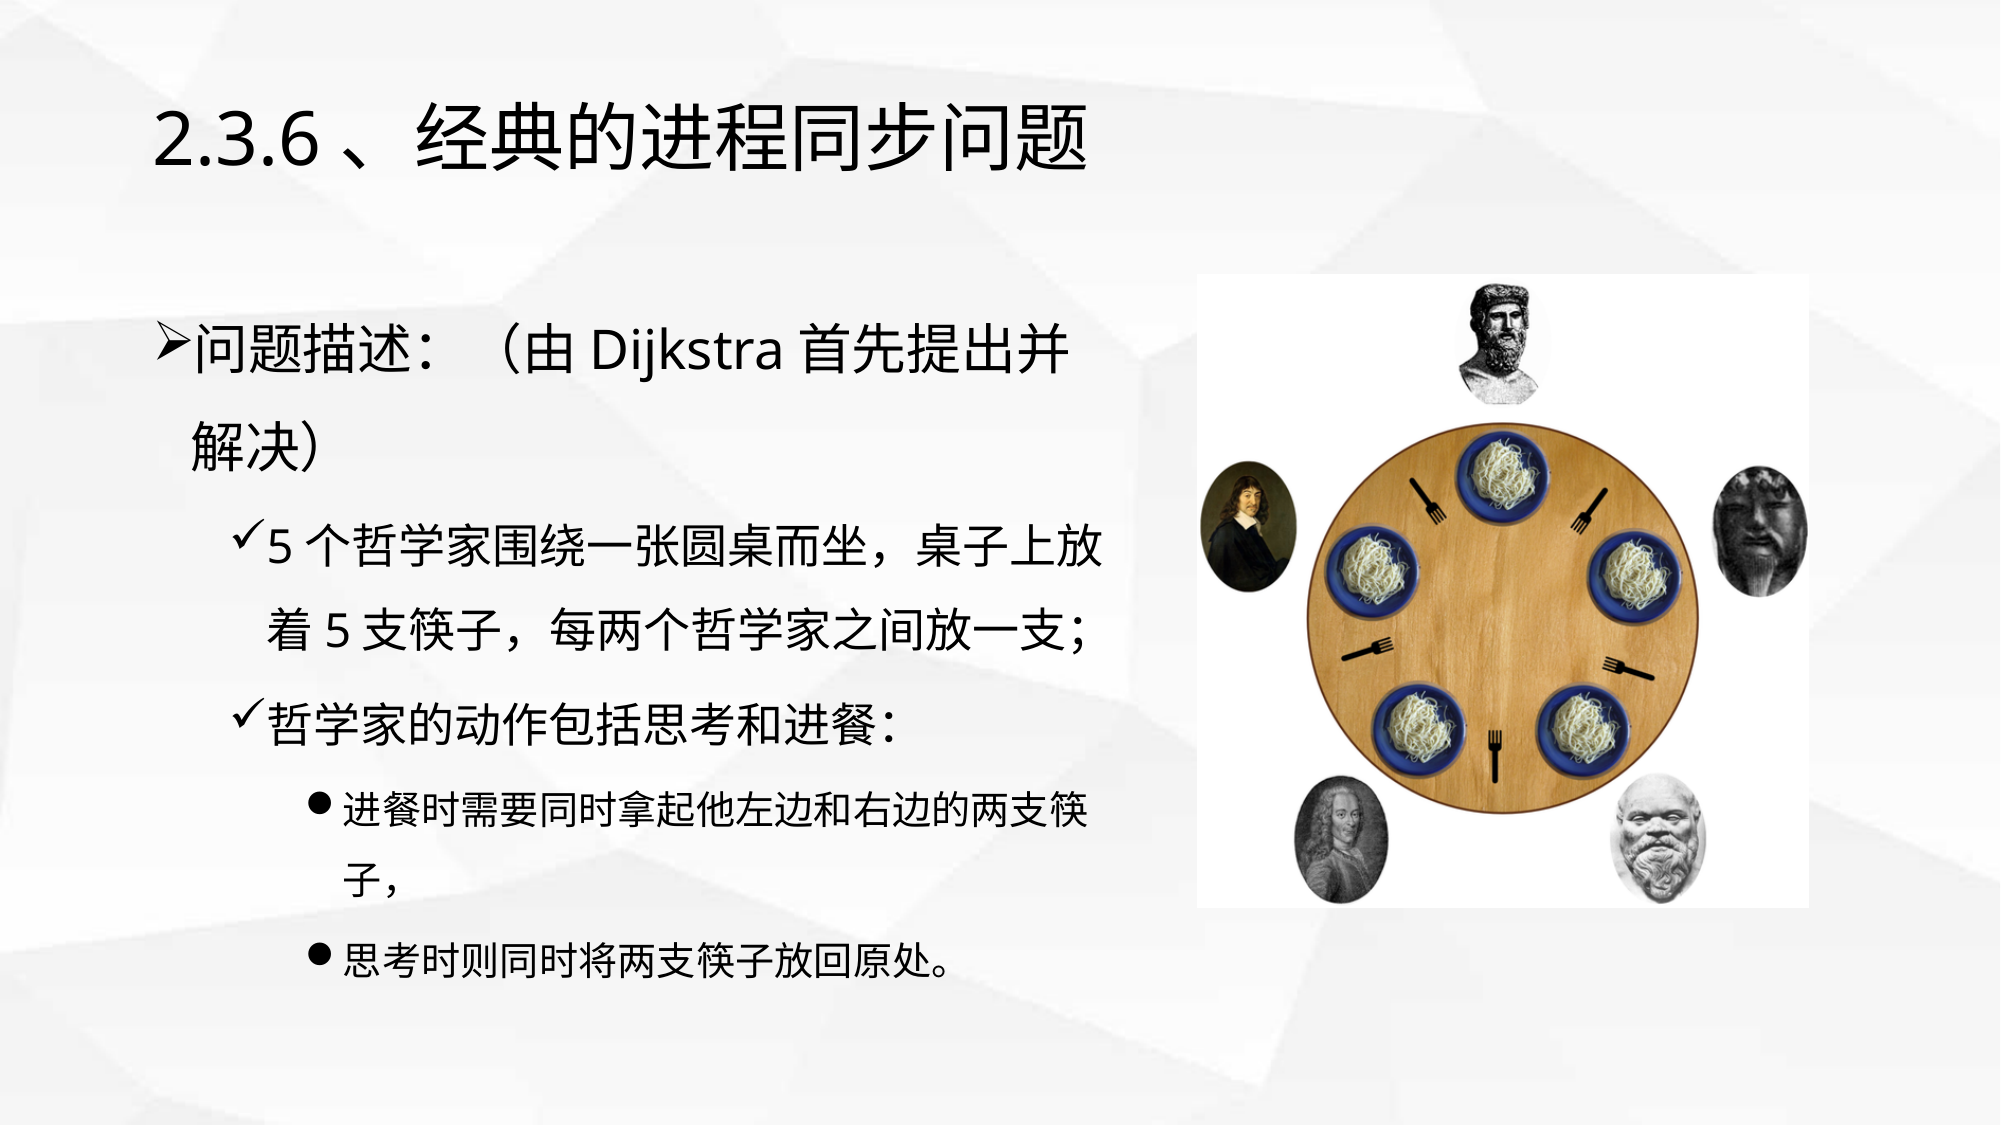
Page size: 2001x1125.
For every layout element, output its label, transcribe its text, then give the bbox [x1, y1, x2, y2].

picture [0, 0, 2001, 1125]
list 问题描述：（由Dijkstra首先提出并解决） 5个哲学家围绕一张圆桌而坐，桌子上放着5支筷子，每两个哲学家之间放一支； 哲学家的动作包括思考和进餐： 进餐时需要同时拿起他左边和右边的两支筷子， 思考时则同时将两支筷子放回原处。 [137, 274, 1120, 1014]
title 2.3.6、经典的进程同步问题 [137, 59, 1863, 223]
